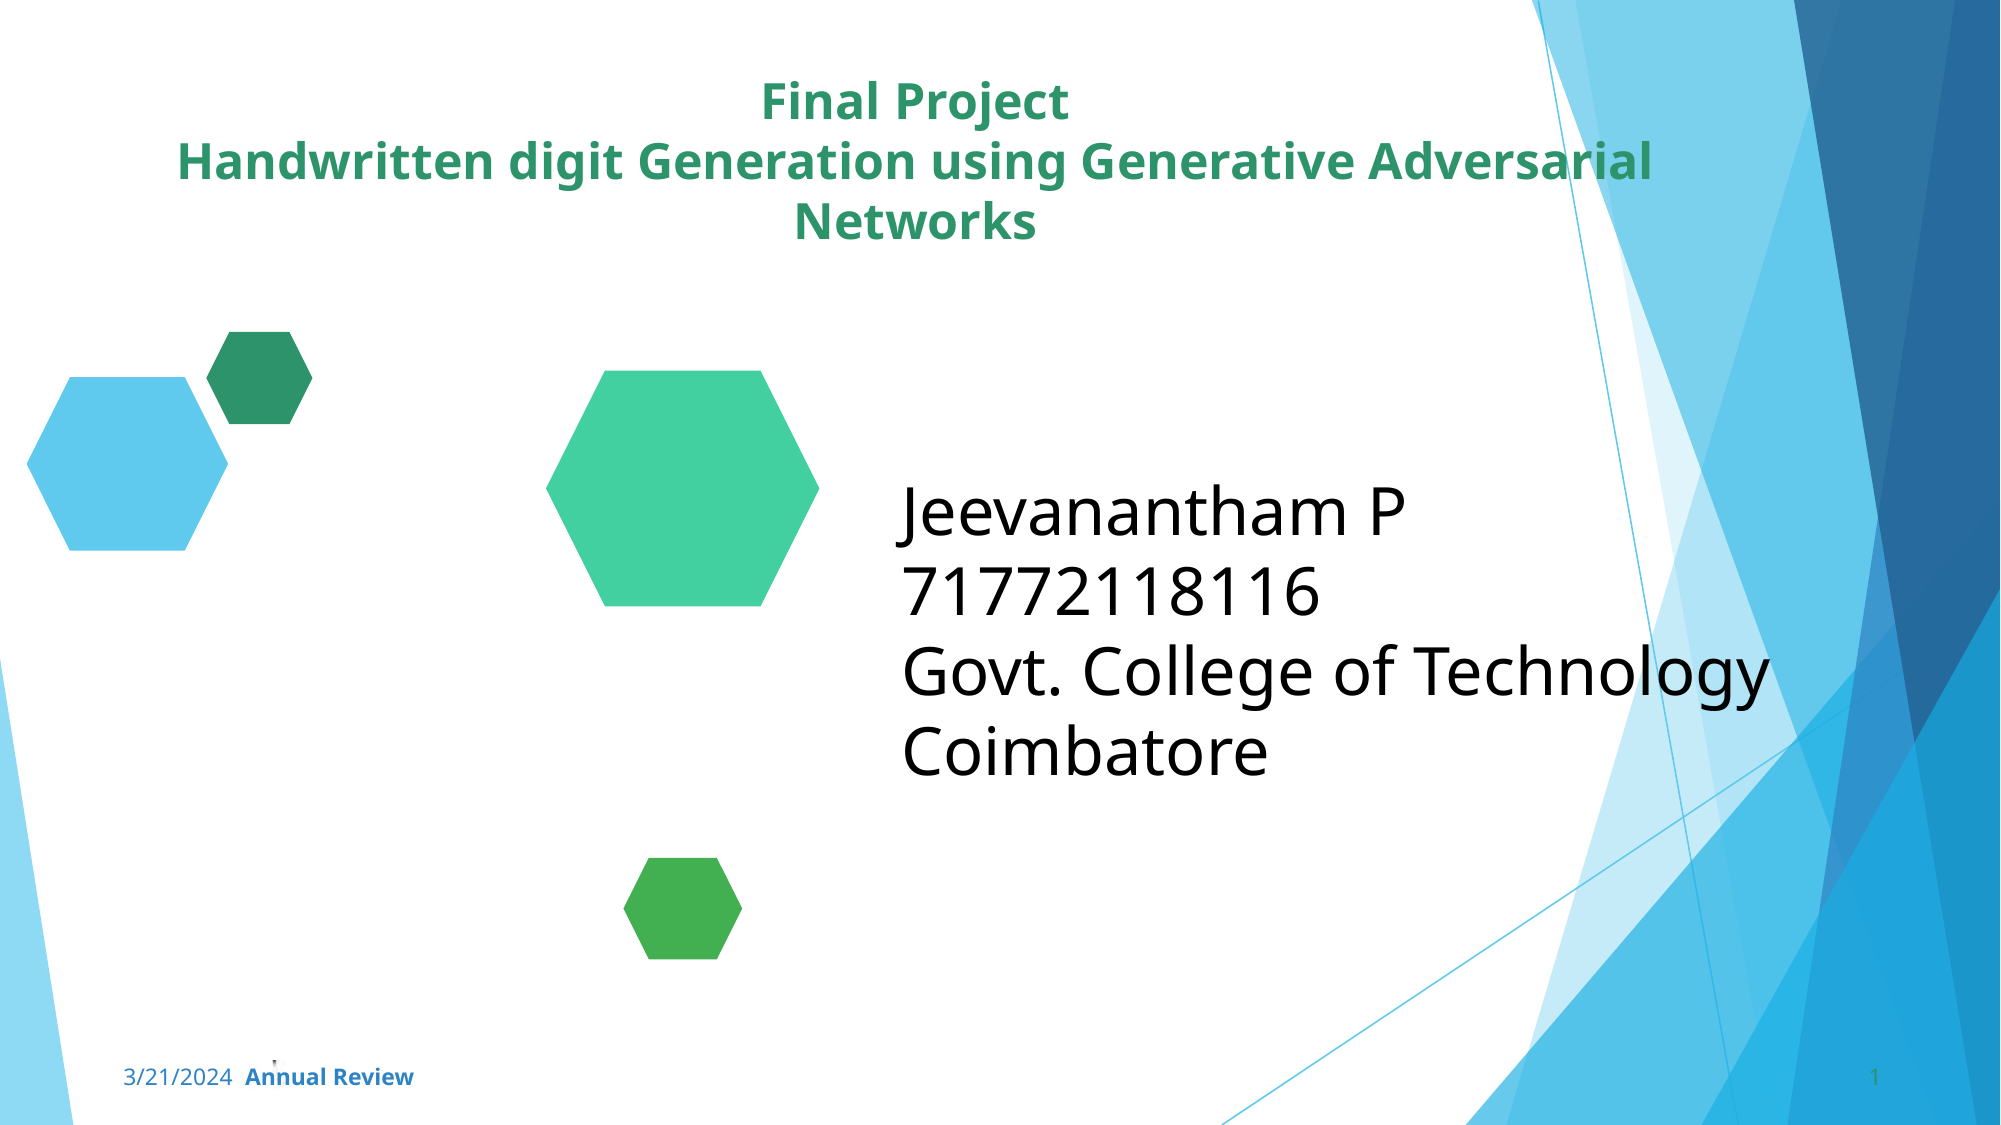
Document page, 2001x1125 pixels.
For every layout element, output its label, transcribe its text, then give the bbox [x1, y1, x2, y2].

text_box [557, 370, 808, 465]
text_box [623, 857, 743, 960]
text_box Final Project Handwritten digit Generation using Generative Adversarial Networks [85, 67, 1743, 250]
slide_number 1 [1862, 1061, 1888, 1125]
title Jeevanantham P 71772118116 Govt. College of Technology Coimbatore [373, 465, 1805, 789]
picture [110, 1060, 463, 1094]
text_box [26, 331, 313, 551]
